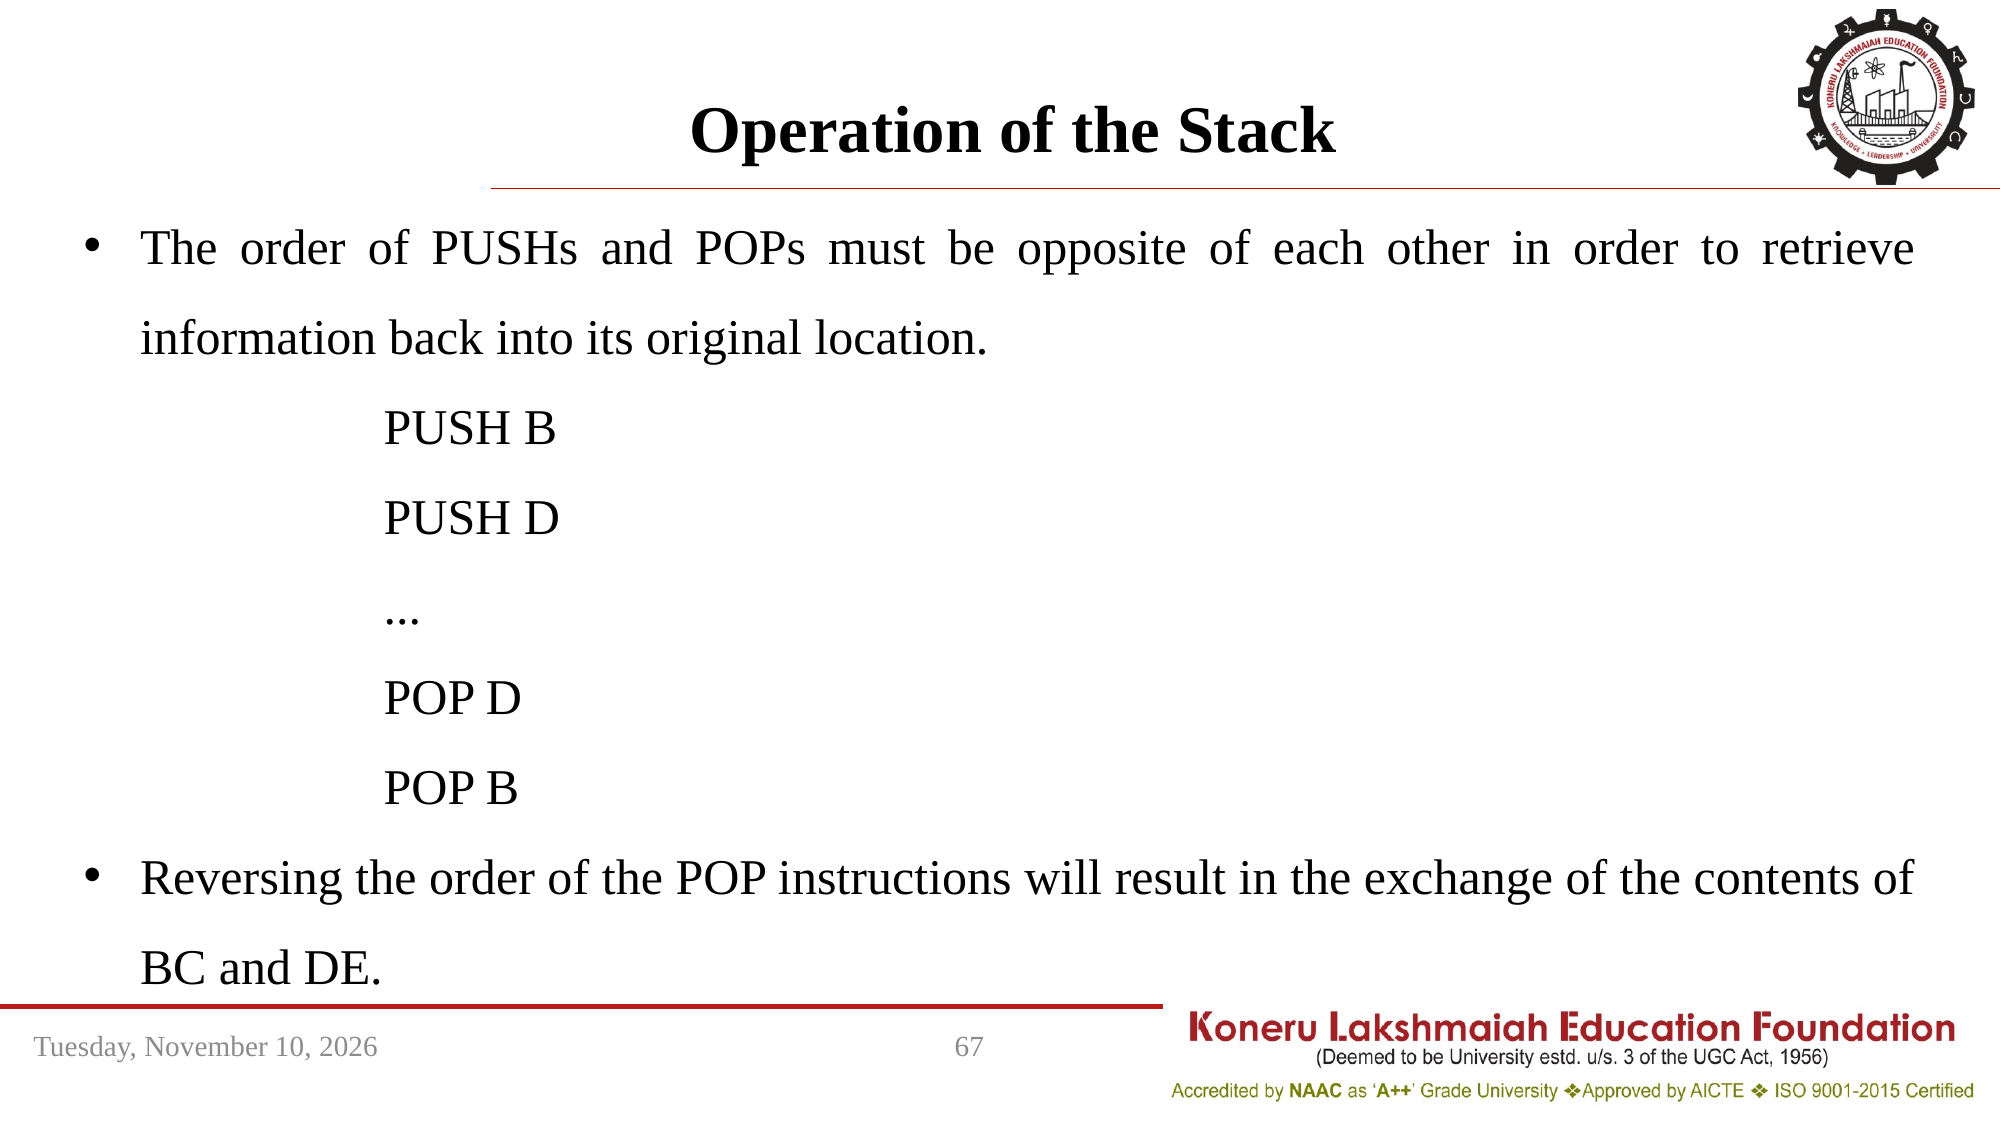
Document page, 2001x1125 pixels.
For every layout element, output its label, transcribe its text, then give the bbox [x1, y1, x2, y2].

text_box Operation of the Stack [674, 78, 1681, 173]
text_box The order of PUSHs and POPs must be opposite of each other in order to retrieve information back into its original location. PUSH B PUSH D ... POP D POP B Reversing the order of the POP instructions will result in the exchange of the contents of BC and DE. [68, 177, 1931, 1002]
slide_number 67 [744, 1014, 1162, 1075]
picture [1162, 1003, 1996, 1107]
picture [1798, 9, 1975, 185]
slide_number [18, 1014, 469, 1075]
